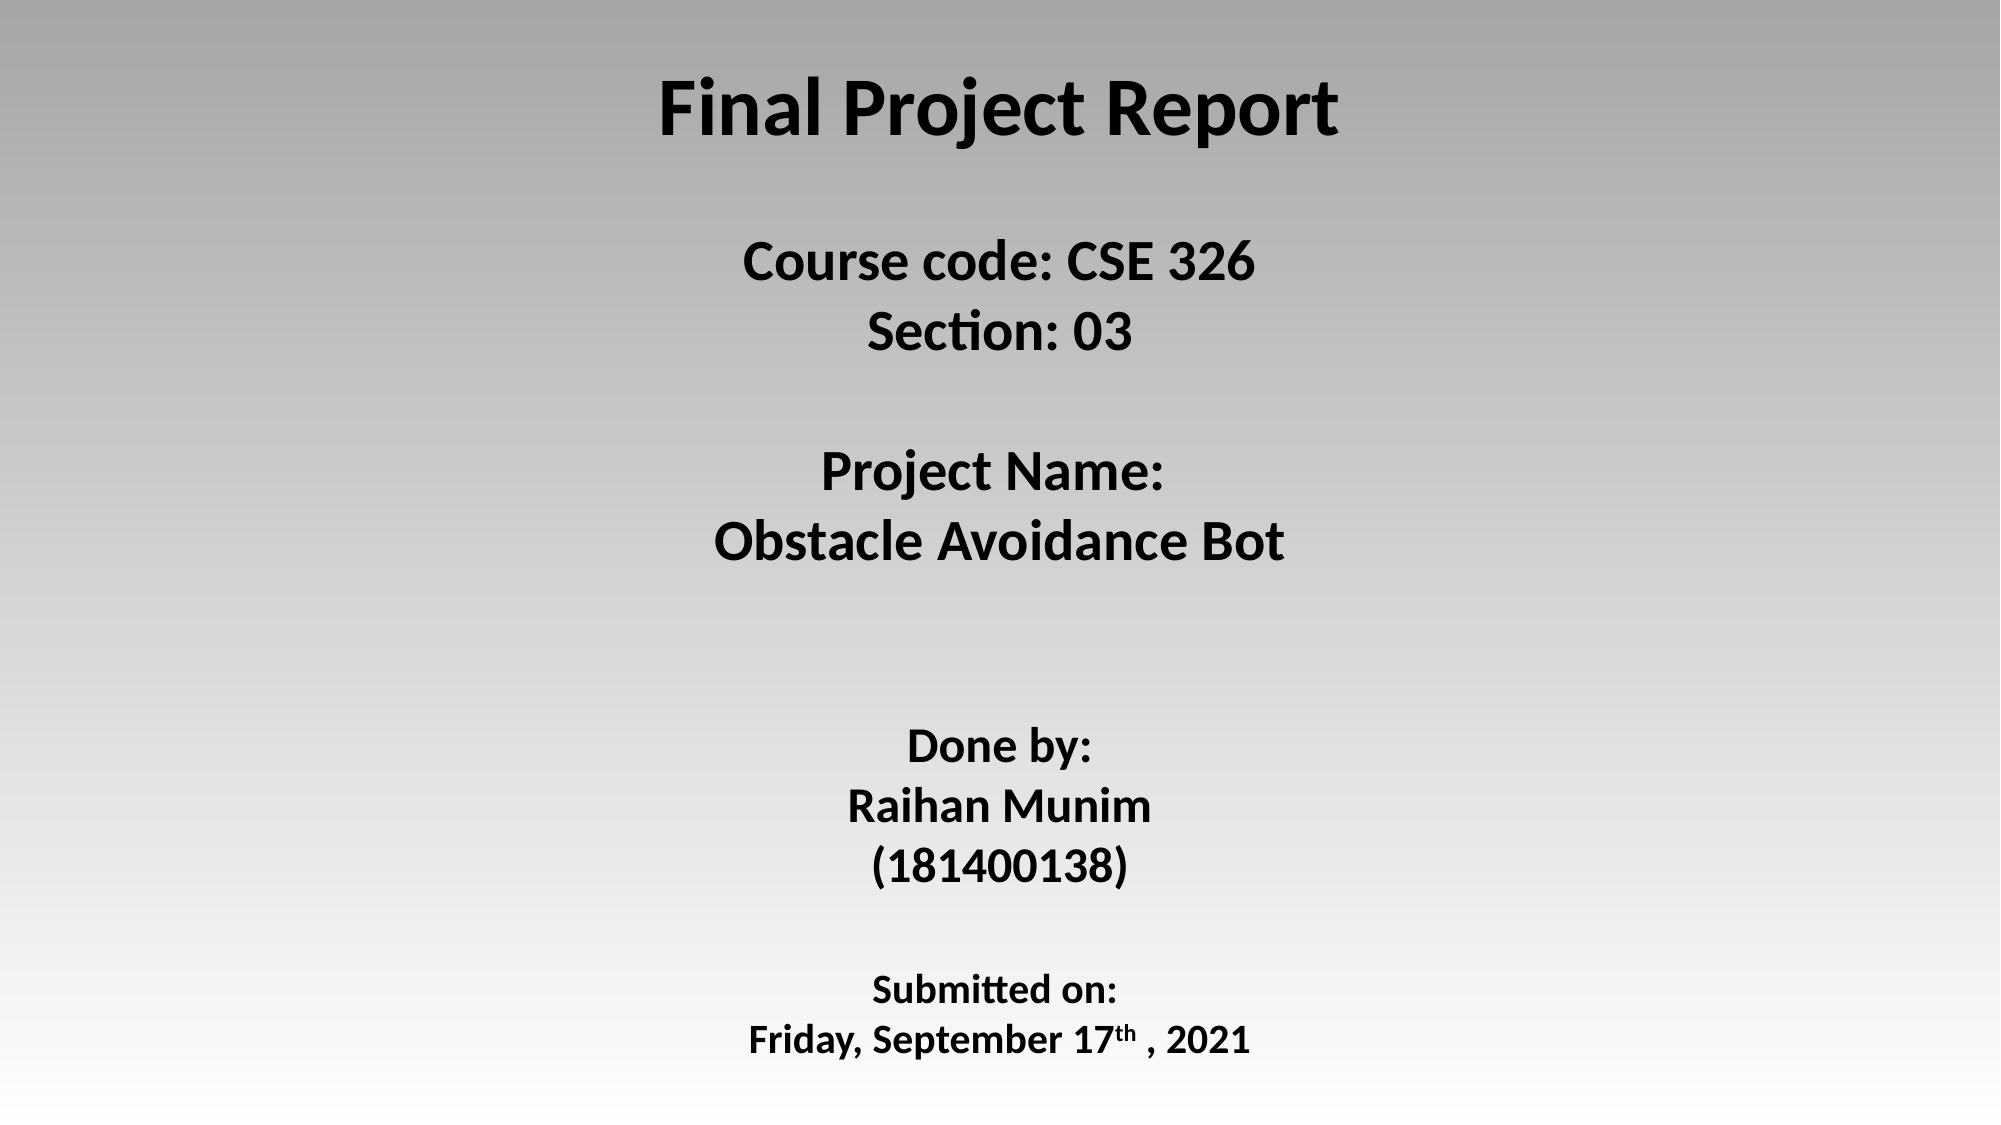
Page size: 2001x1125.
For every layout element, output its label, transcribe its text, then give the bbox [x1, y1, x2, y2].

text_box Final Project Report Course code: CSE 326 Section: 03 Project Name: Obstacle Avoidance Bot Done by: Raihan Munim (181400138) Submitted on: Friday, September 17th , 2021 [179, 44, 1821, 1070]
